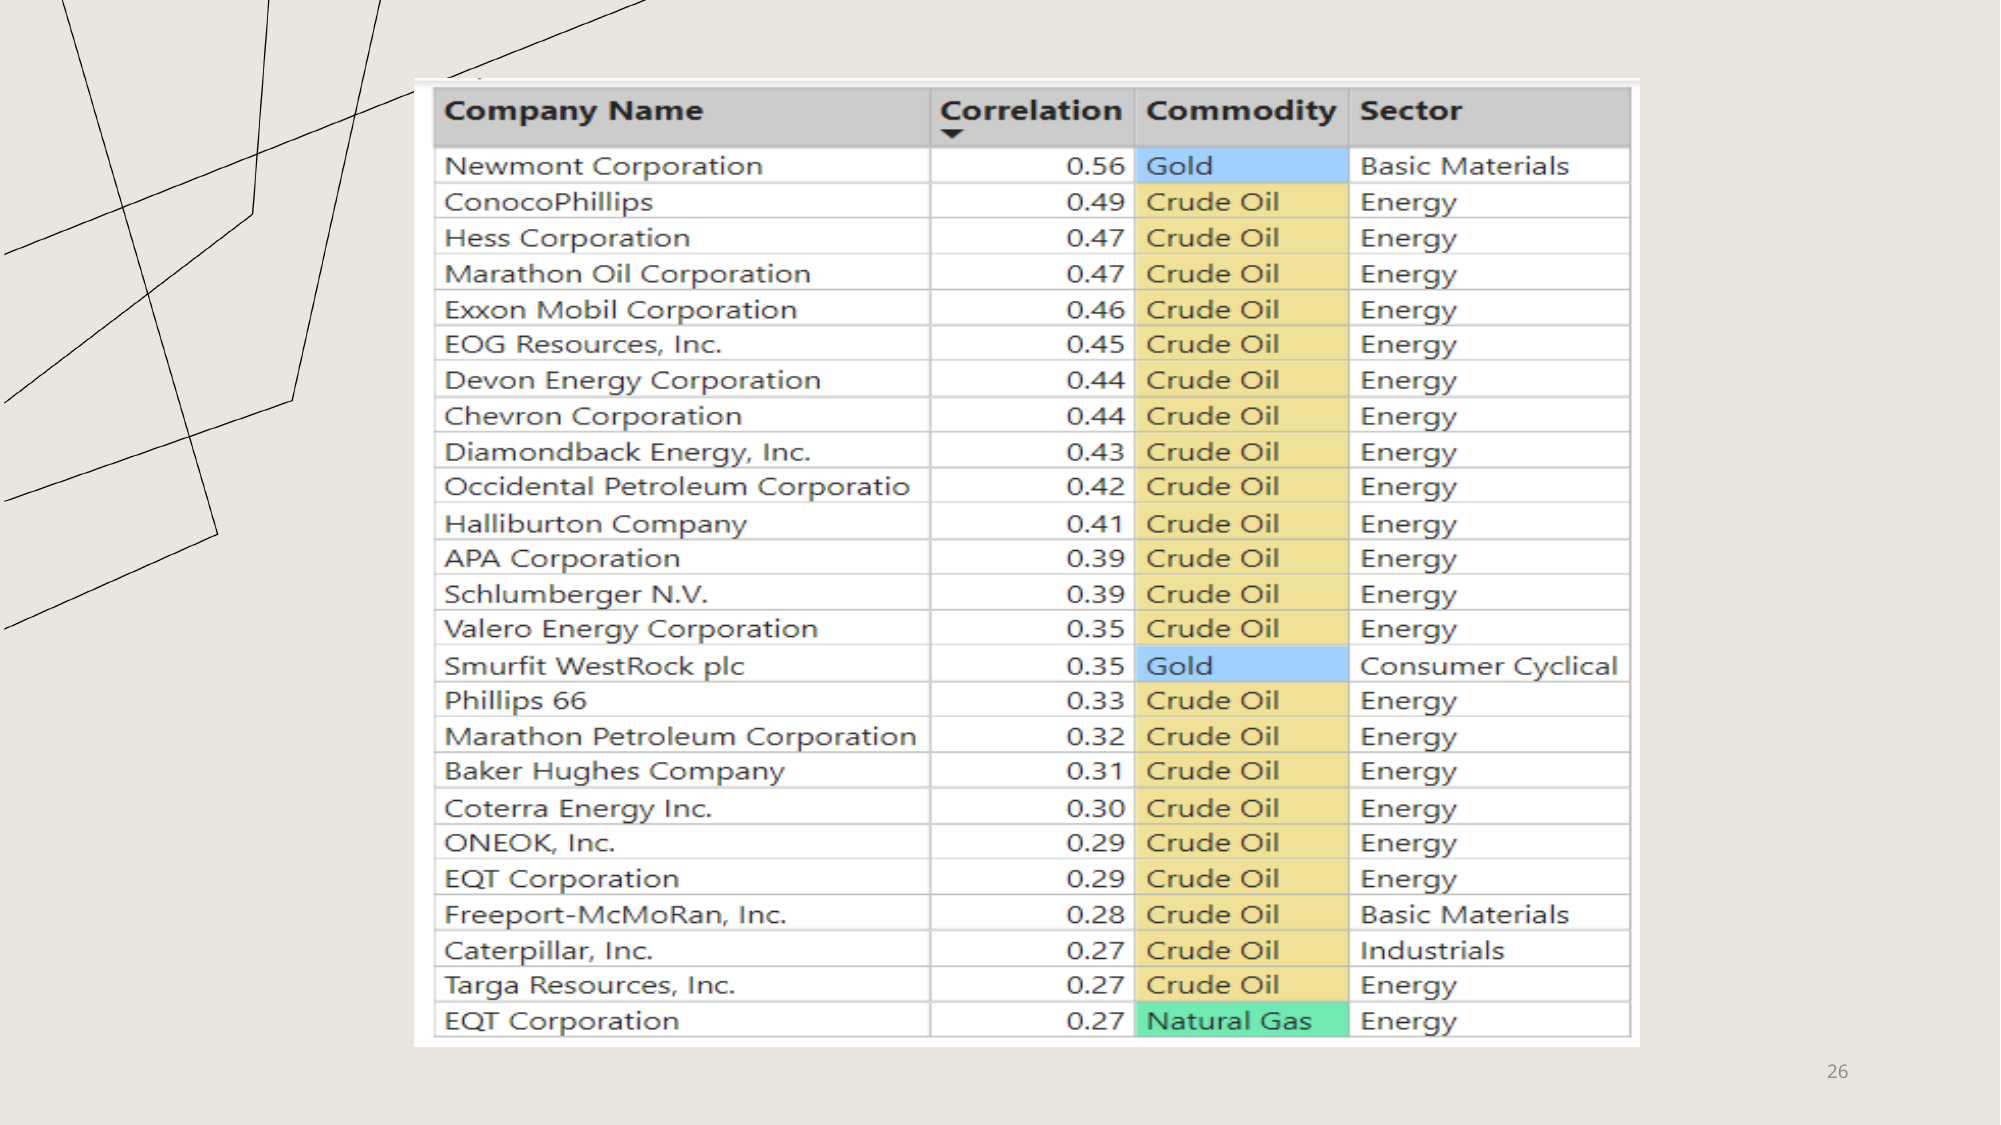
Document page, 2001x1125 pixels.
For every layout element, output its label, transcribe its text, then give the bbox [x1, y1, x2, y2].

picture [4, 0, 1640, 1047]
slide_number 26 [1701, 1042, 1864, 1103]
